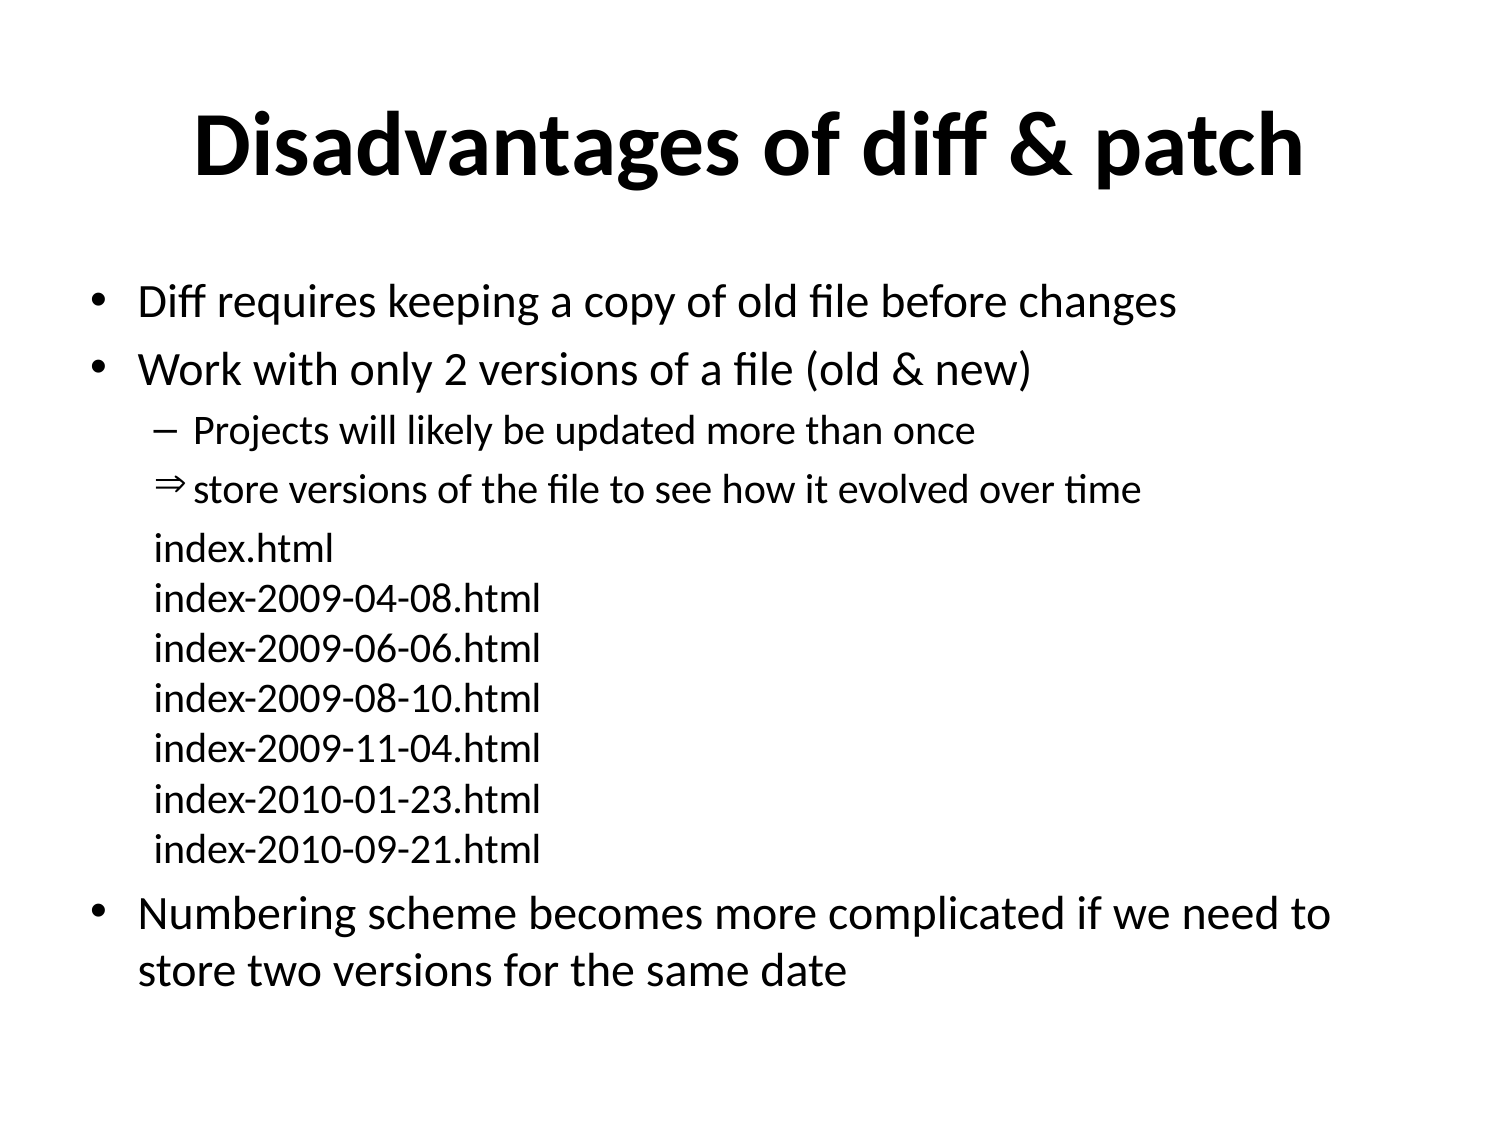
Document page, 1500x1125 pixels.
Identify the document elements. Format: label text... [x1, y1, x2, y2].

title Disadvantages of diff & patch [75, 45, 1425, 233]
list Diff requires keeping a copy of old file before changes Work with only 2 versions of a file (old & new) Projects will likely be updated more than once store versions of the file to see how it evolved over time index.html index-2009-04-08.html index-2009-06-06.html index-2009-08-10.html index-2009-11-04.html index-2010-01-23.html index-2010-09-21.html Numbering scheme becomes more complicated if we need to store two versions for the same date [75, 262, 1425, 1005]
